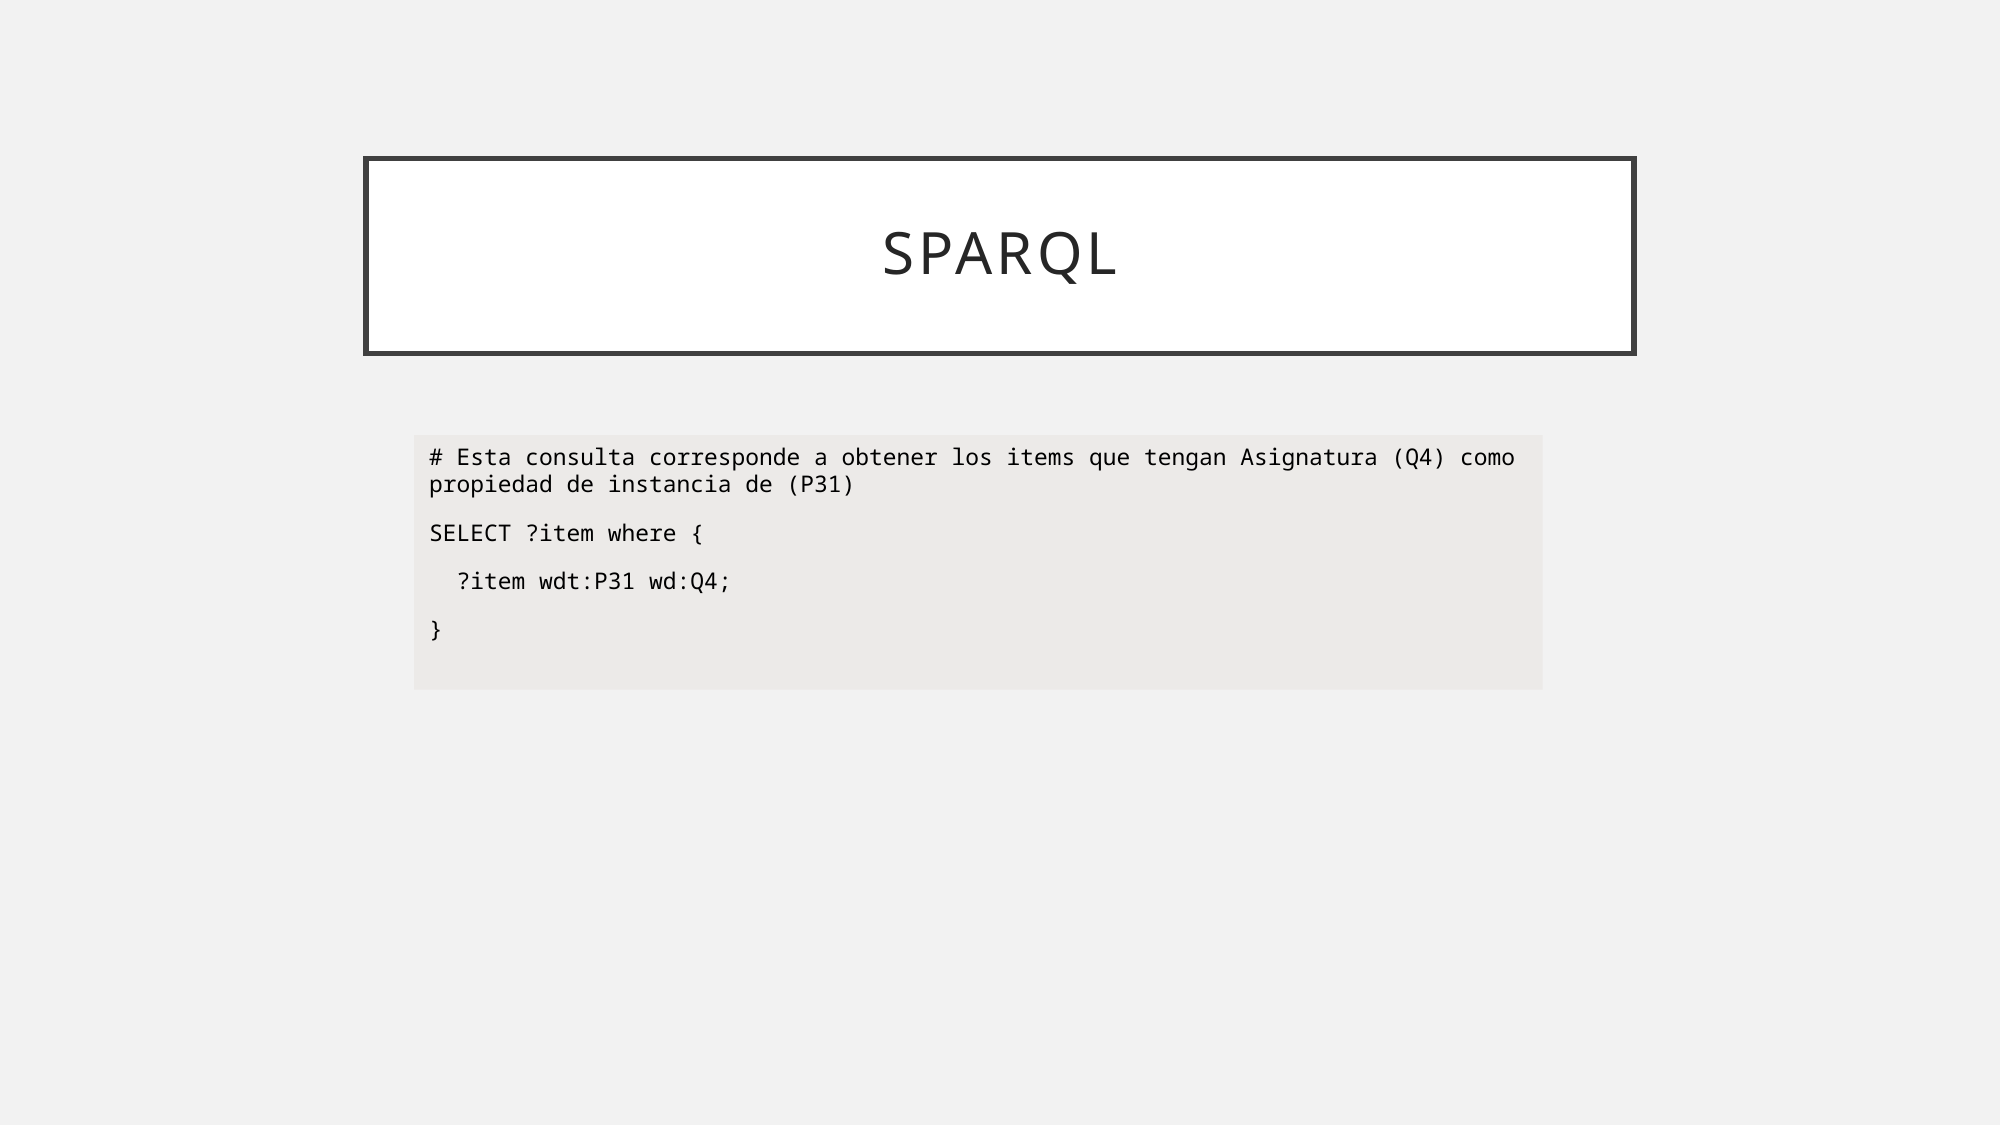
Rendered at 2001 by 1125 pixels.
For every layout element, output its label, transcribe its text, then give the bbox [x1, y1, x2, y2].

title sparql [363, 156, 1637, 356]
text_box # Esta consulta corresponde a obtener los items que tengan Asignatura (Q4) como propiedad de instancia de (P31) SELECT ?item where { ?item wdt:P31 wd:Q4; } [414, 435, 1543, 690]
